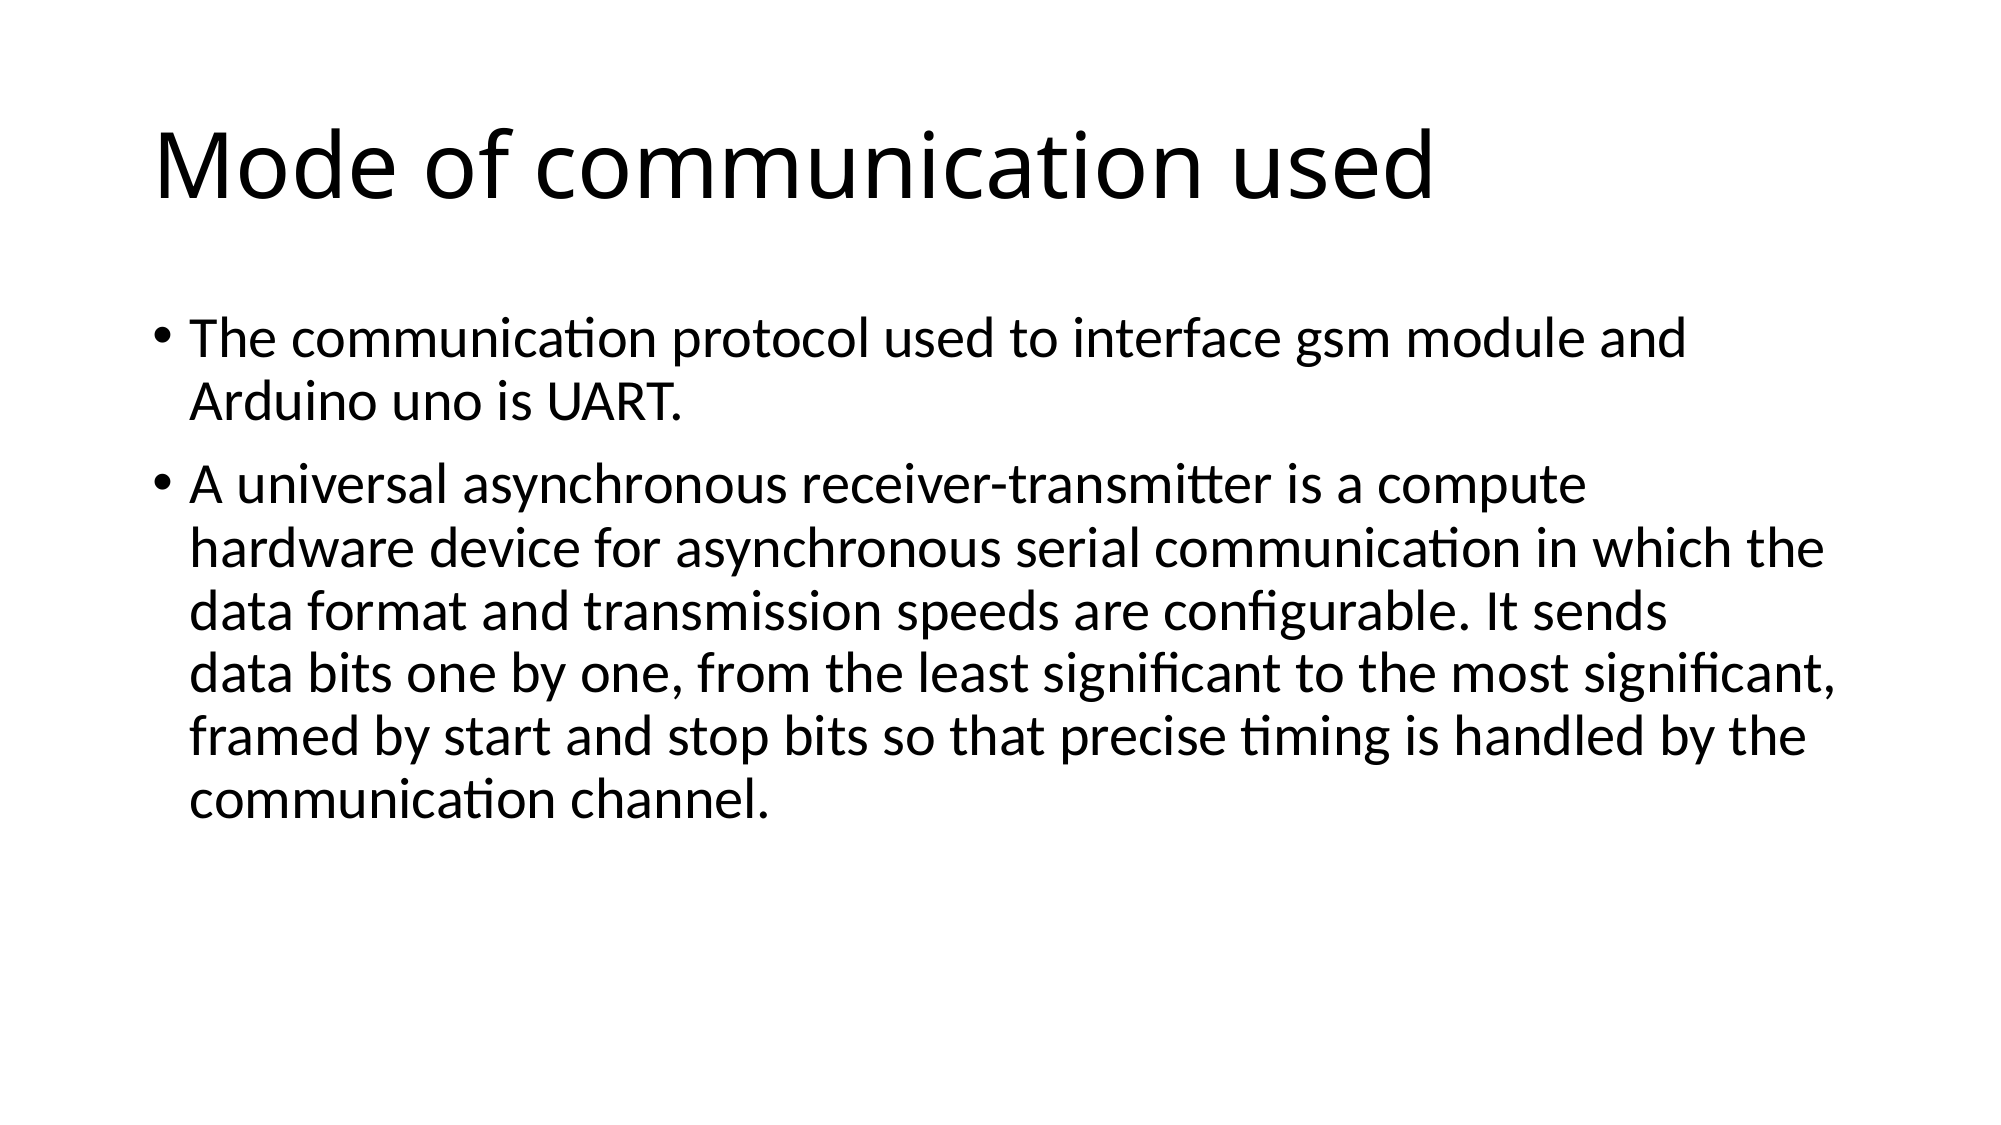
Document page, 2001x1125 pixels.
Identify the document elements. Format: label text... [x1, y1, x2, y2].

title Mode of communication used [137, 59, 1863, 278]
list The communication protocol used to interface gsm module and Arduino uno is UART. A universal asynchronous receiver-transmitter is a compute hardware device for asynchronous serial communication in which the data format and transmission speeds are configurable. It sends data bits one by one, from the least significant to the most significant, framed by start and stop bits so that precise timing is handled by the communication channel. [137, 299, 1863, 1014]
